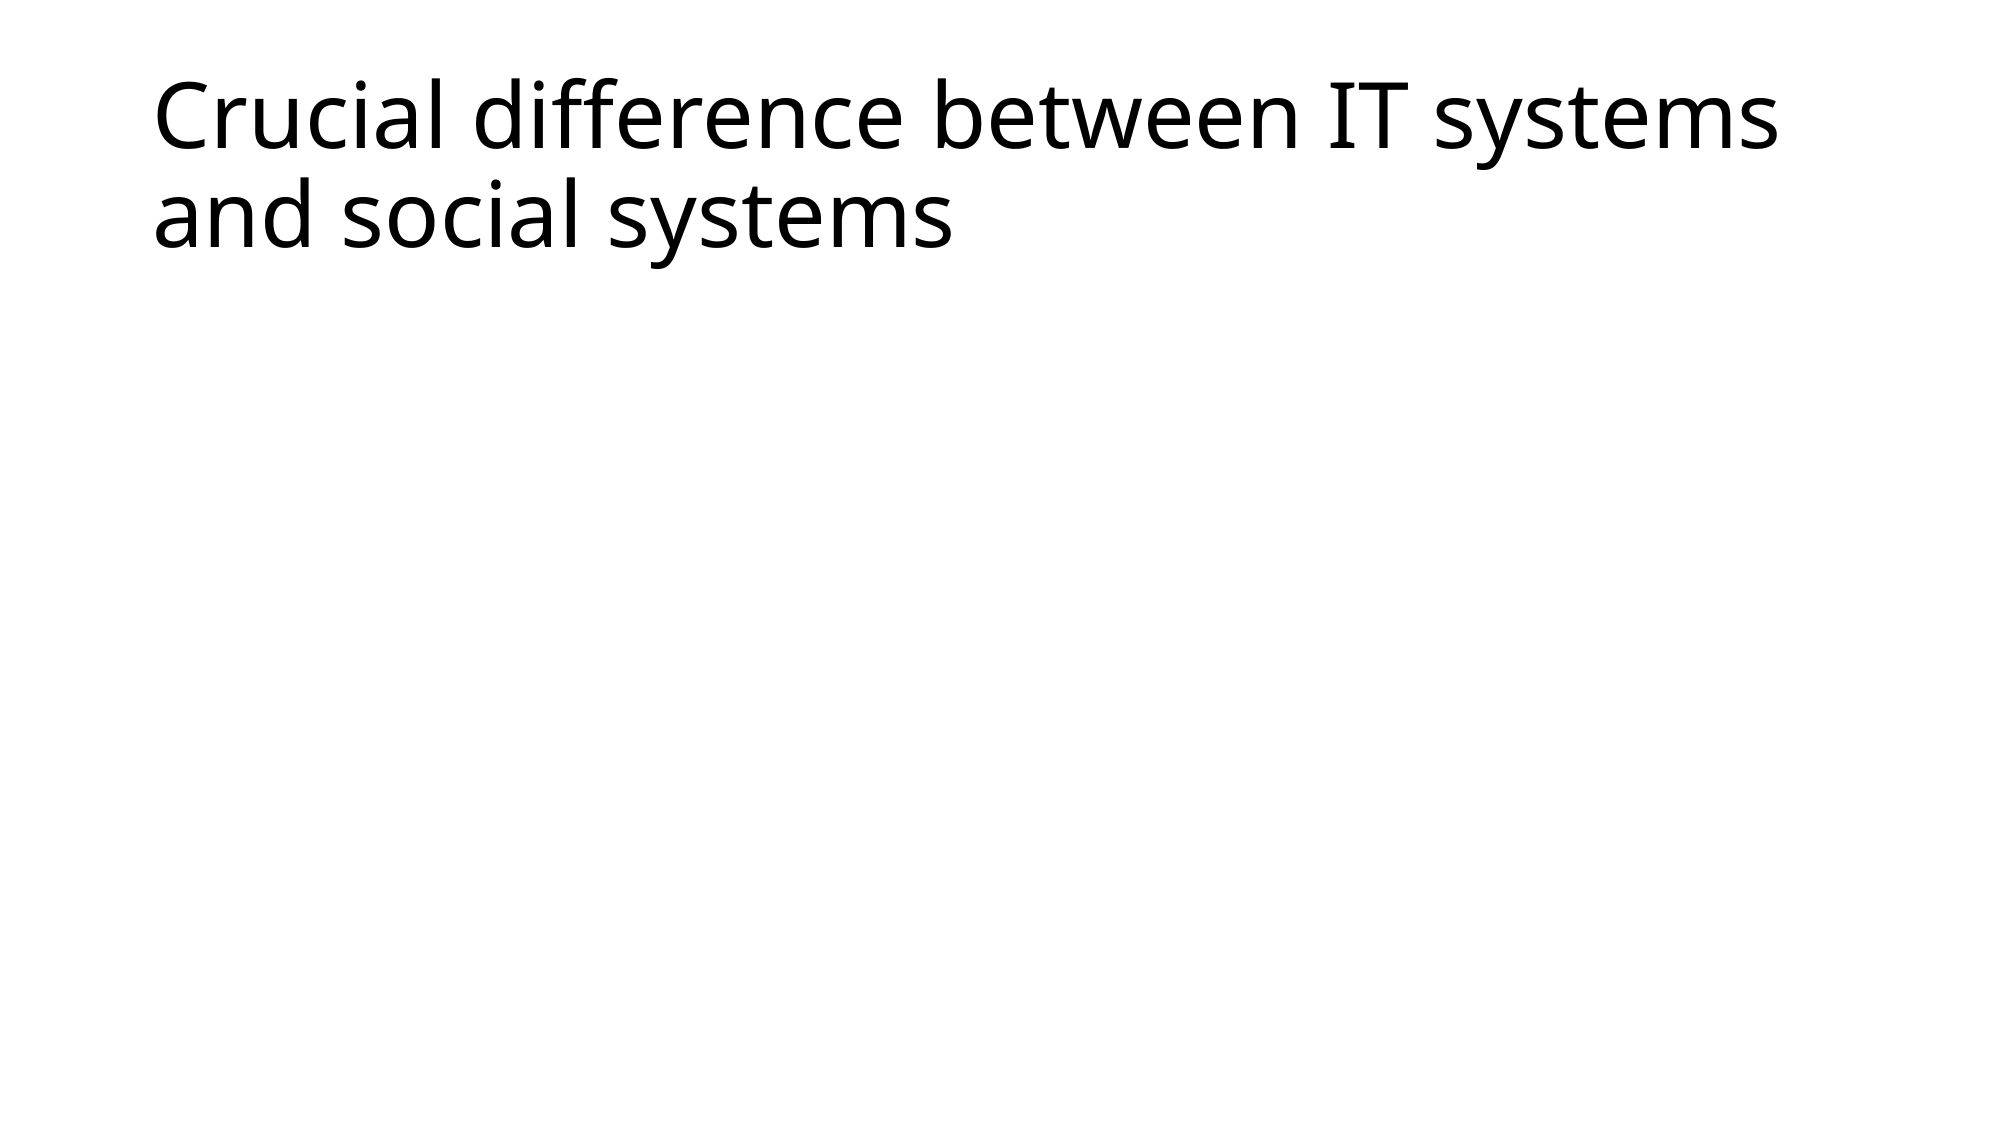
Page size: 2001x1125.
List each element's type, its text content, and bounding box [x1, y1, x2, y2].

title Crucial difference between IT systems and social systems [137, 59, 1863, 278]
